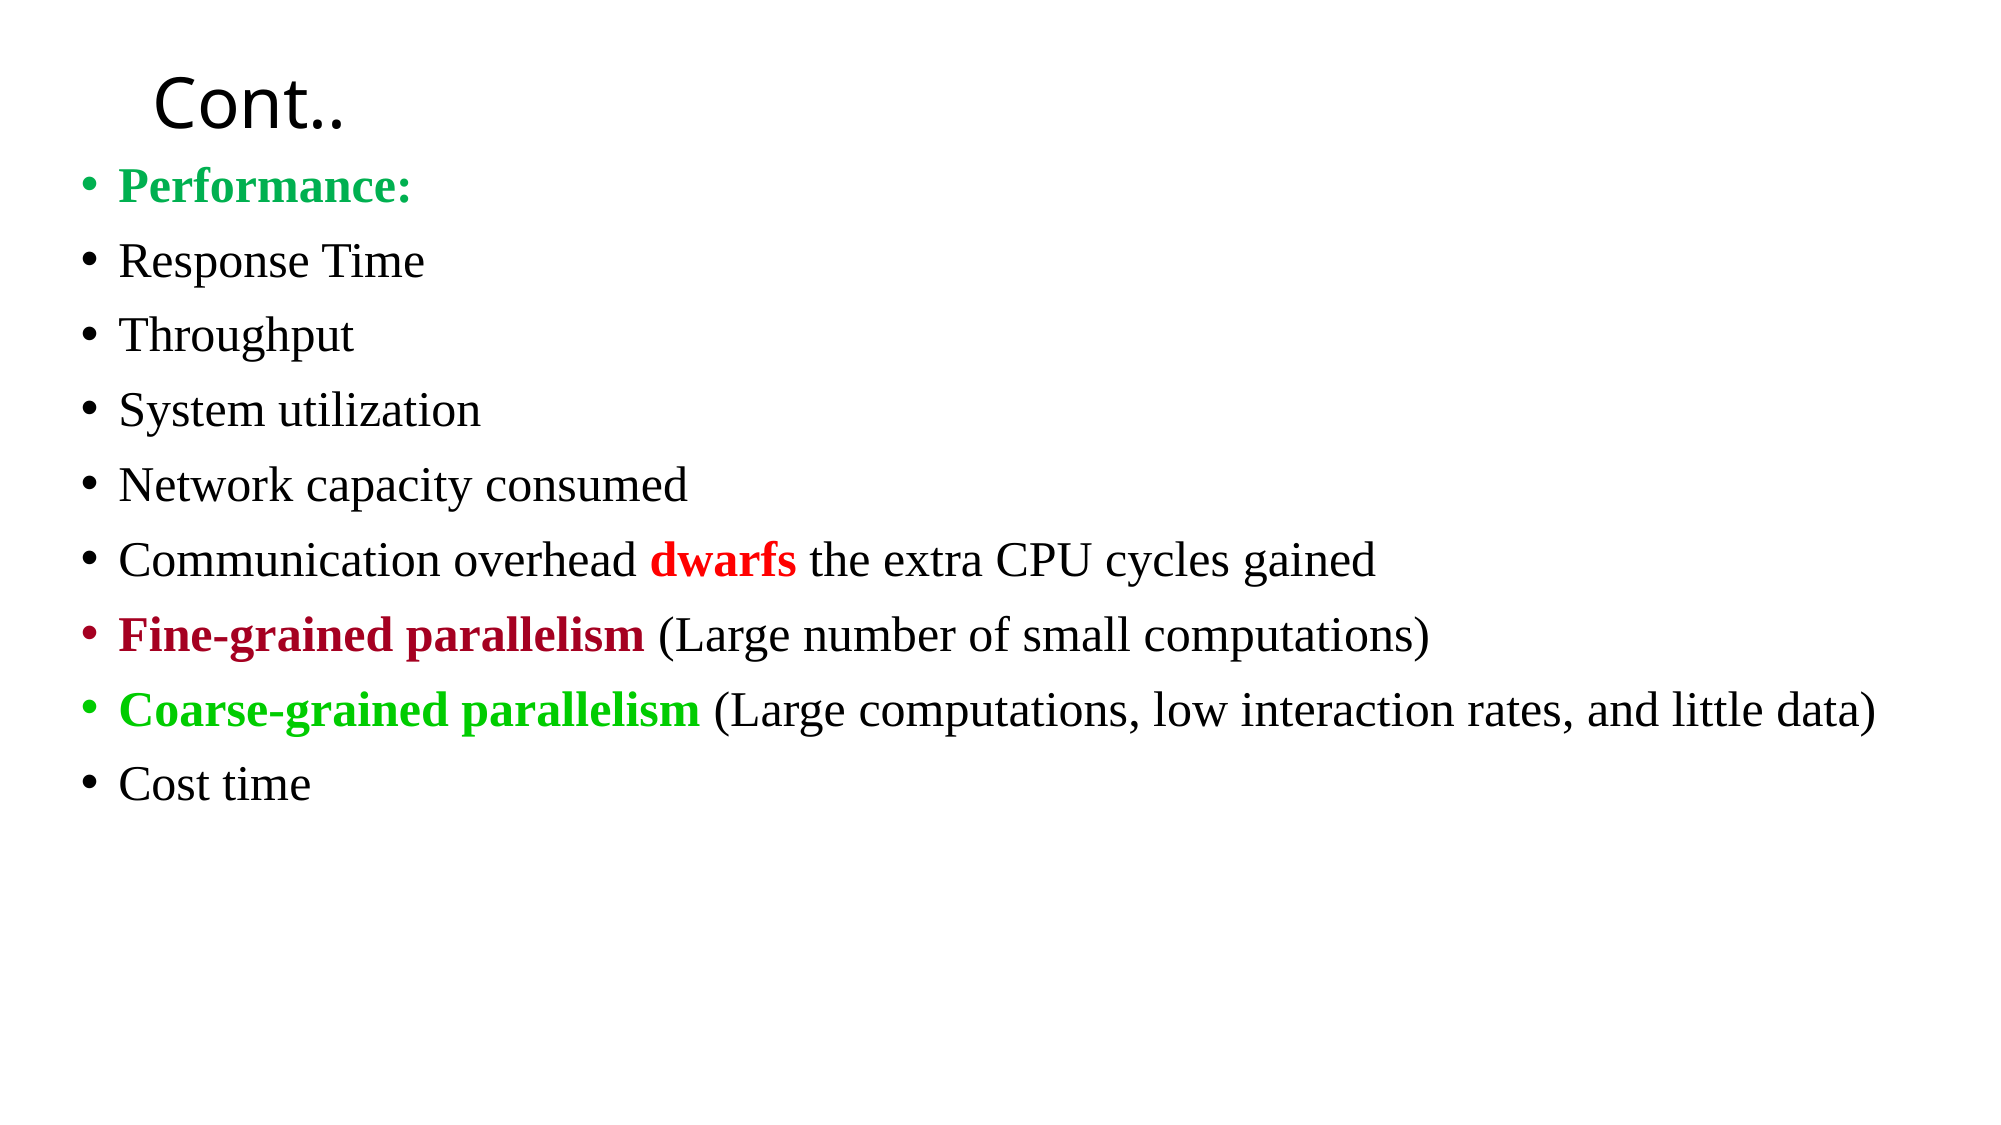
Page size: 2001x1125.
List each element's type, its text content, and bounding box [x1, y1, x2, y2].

title Cont.. [137, 59, 1863, 151]
list Performance: Response Time Throughput System utilization Network capacity consumed Communication overhead dwarfs the extra CPU cycles gained Fine-grained parallelism (Large number of small computations) Coarse-grained parallelism (Large computations, low interaction rates, and little data) Cost time [65, 151, 1955, 1068]
